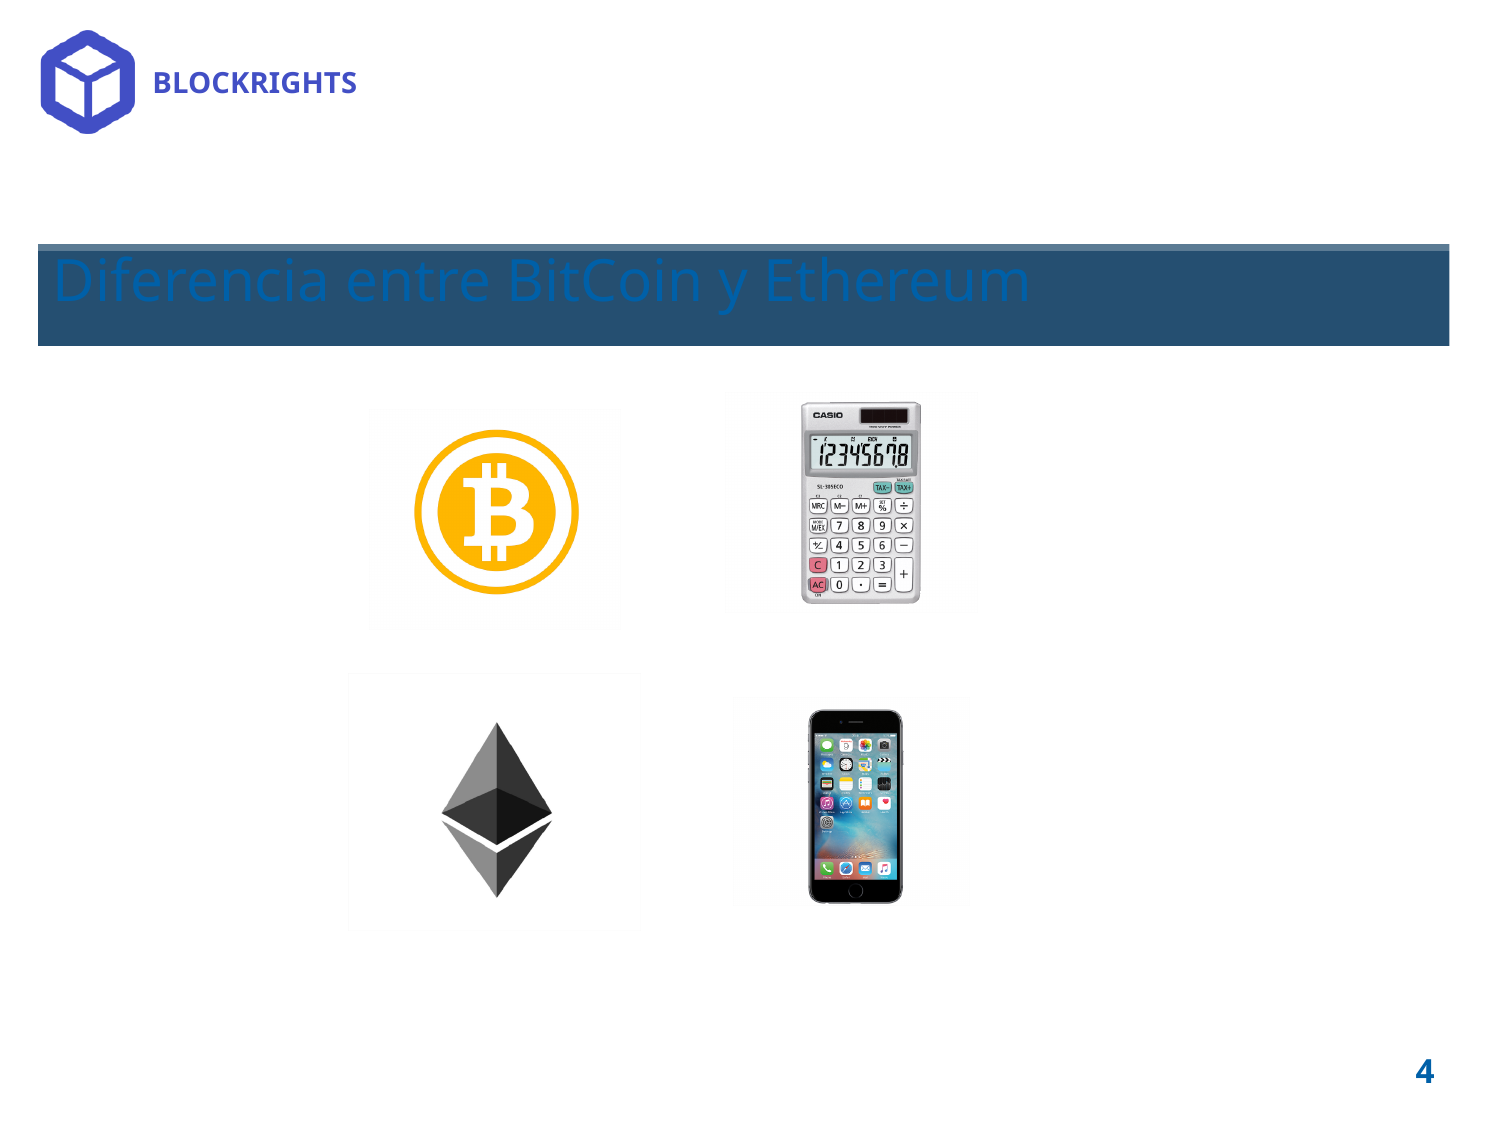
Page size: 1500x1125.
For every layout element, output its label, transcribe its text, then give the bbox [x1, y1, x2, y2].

picture [348, 673, 641, 931]
title Diferencia entre BitCoin y Ethereum [35, 241, 1452, 348]
picture [369, 409, 621, 630]
picture [34, 30, 138, 134]
slide_number 4 [1111, 1042, 1450, 1103]
picture [725, 392, 978, 613]
picture [733, 697, 970, 907]
